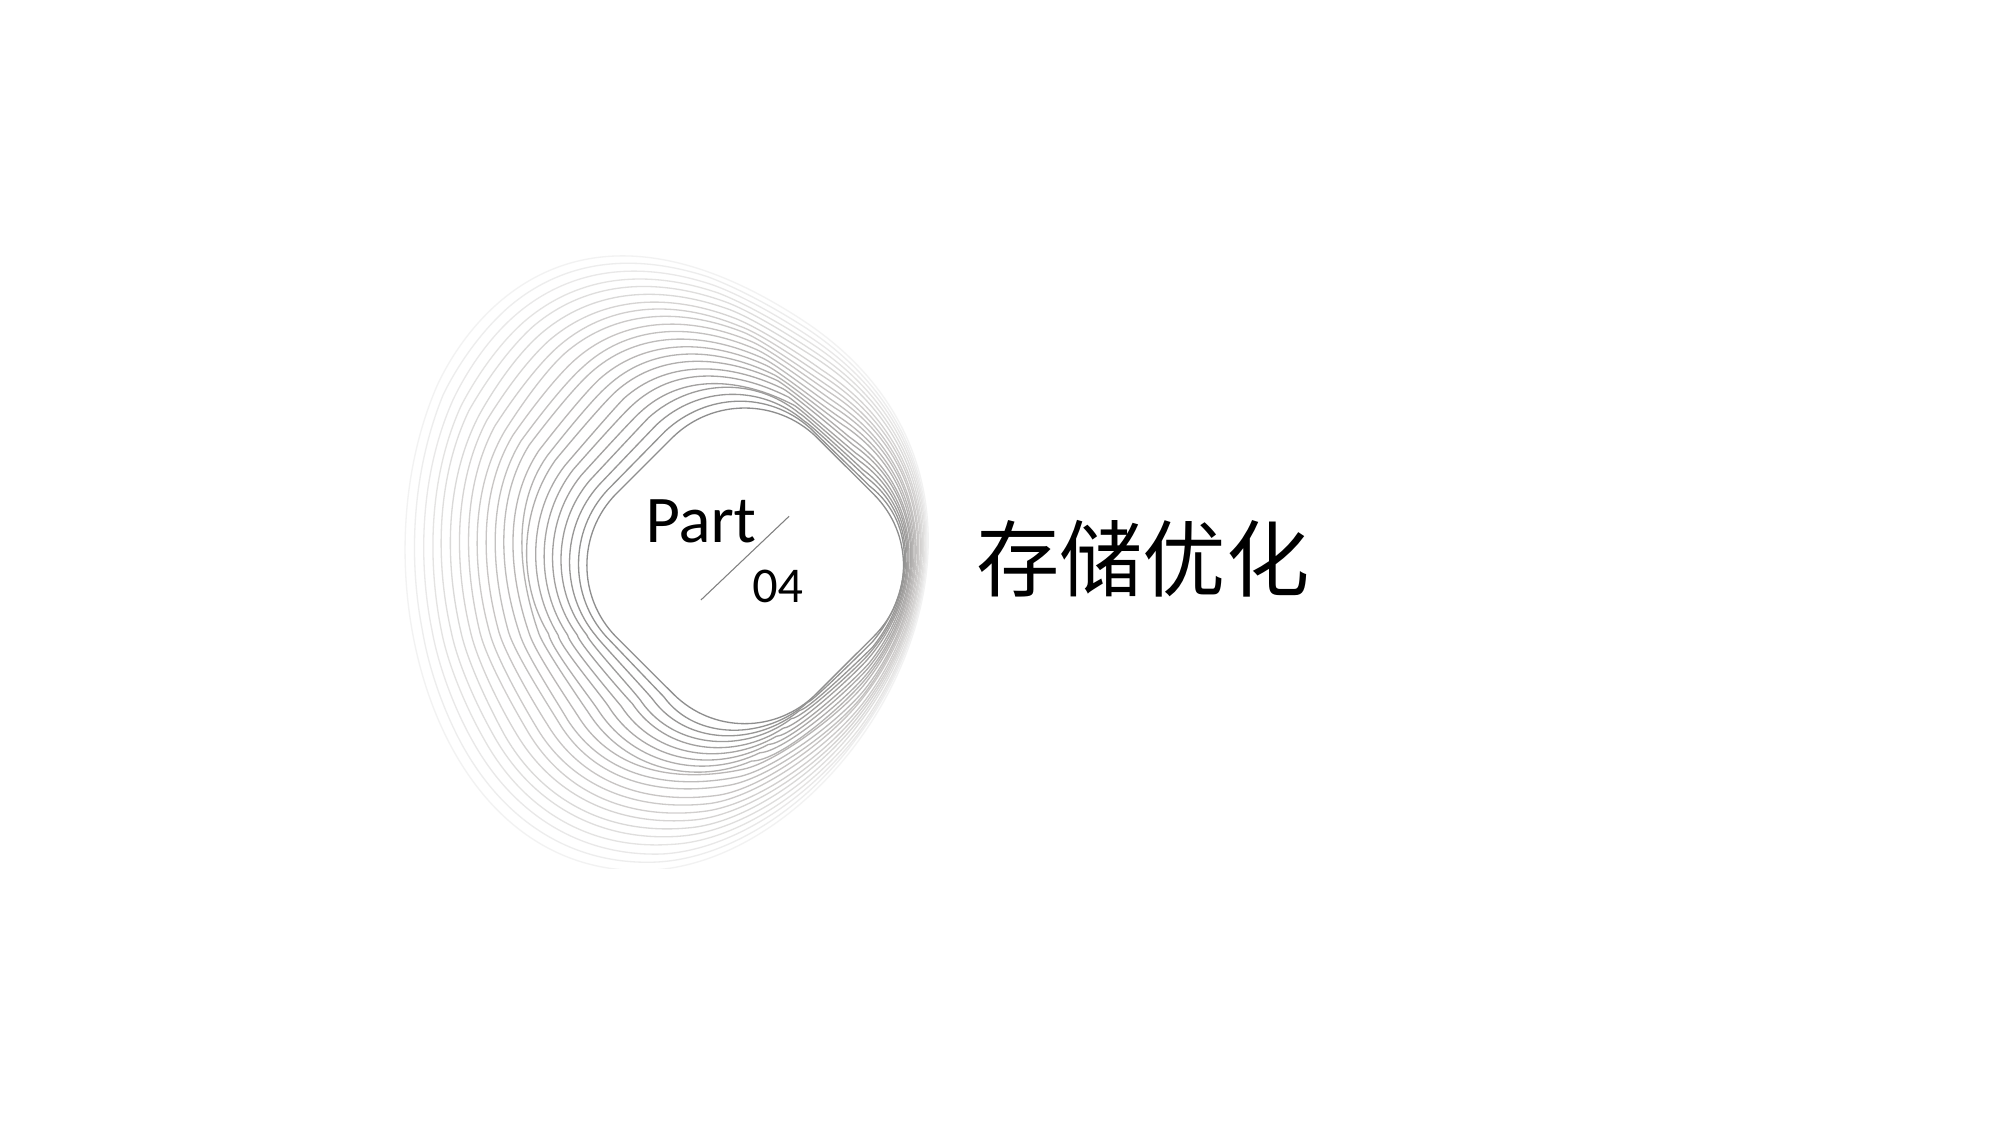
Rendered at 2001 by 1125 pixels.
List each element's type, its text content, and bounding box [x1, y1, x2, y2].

picture [402, 253, 930, 869]
text_box 存储优化 [961, 500, 1325, 615]
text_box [700, 516, 790, 600]
